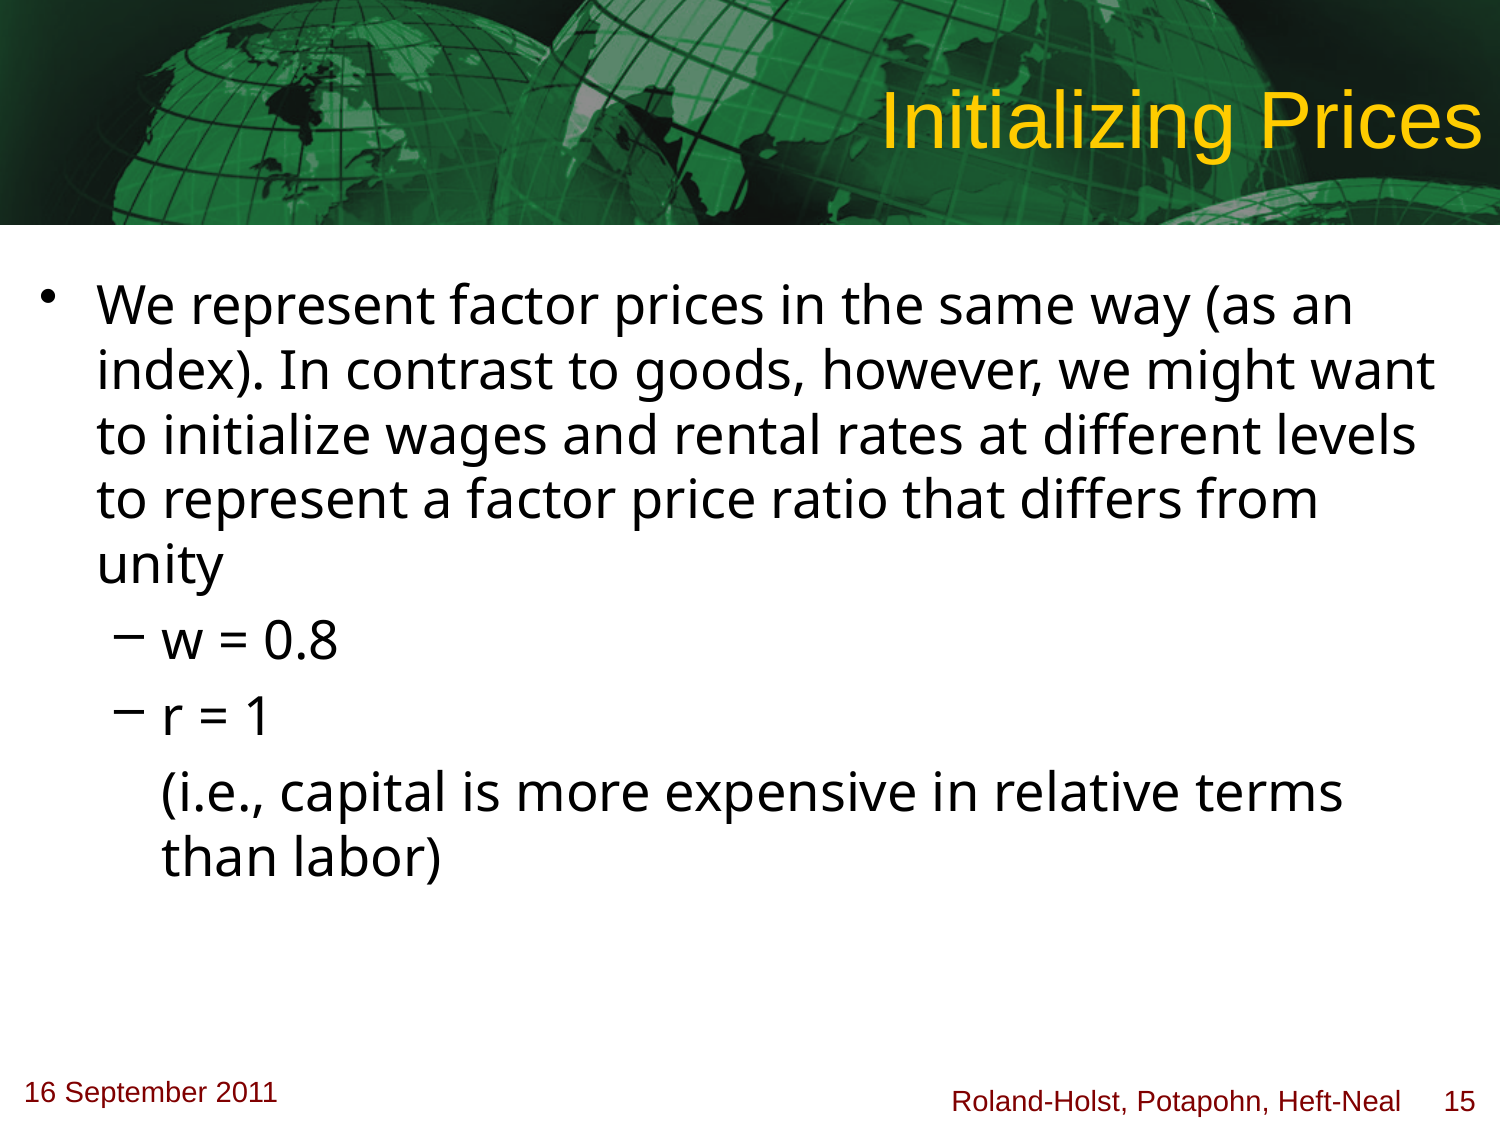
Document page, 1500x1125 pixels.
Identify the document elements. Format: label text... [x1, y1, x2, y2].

list We represent factor prices in the same way (as an index). In contrast to goods, however, we might want to initialize wages and rental rates at different levels to represent a factor price ratio that differs from unity w = 0.8 r = 1 (i.e., capital is more expensive in relative terms than labor) [24, 262, 1476, 1063]
title Initializing Prices [382, 22, 1500, 211]
picture [0, 0, 1500, 225]
